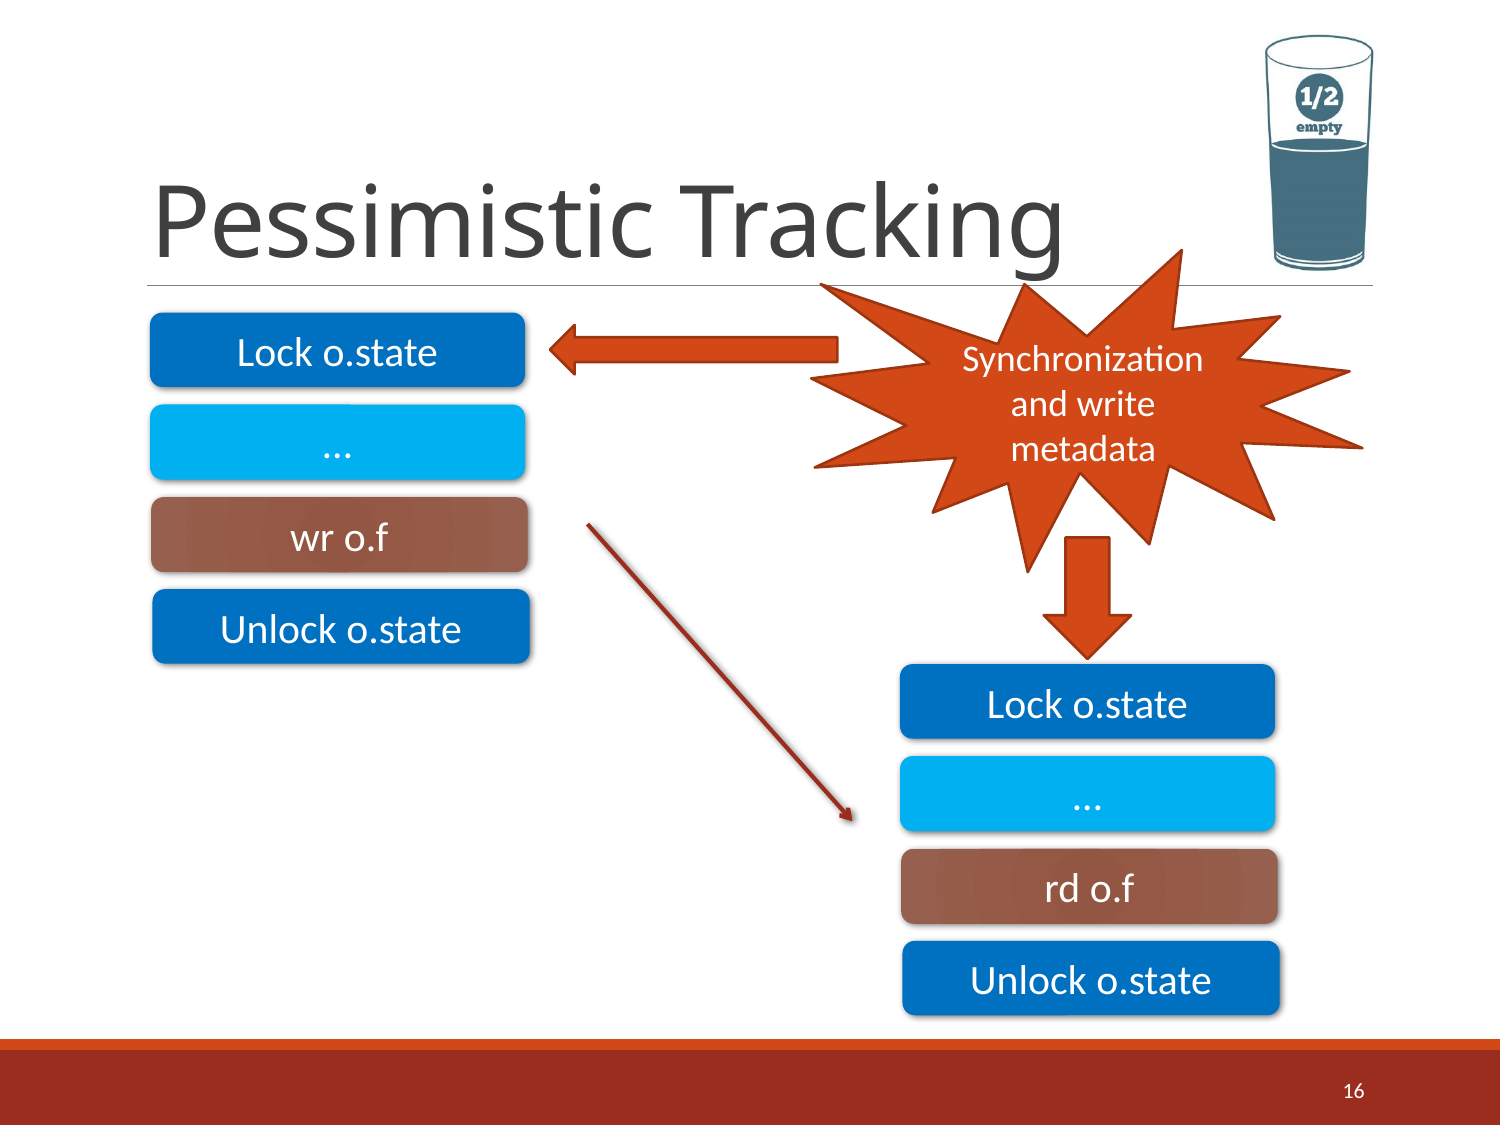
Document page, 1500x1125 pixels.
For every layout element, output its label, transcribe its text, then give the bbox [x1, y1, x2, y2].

text_box rd o.f [901, 848, 1278, 924]
text_box Lock o.state [149, 312, 525, 387]
text_box … [900, 756, 1276, 832]
slide_number 16 [1218, 1059, 1380, 1120]
text_box Unlock o.state [152, 589, 530, 664]
text_box … [150, 404, 526, 480]
title Pessimistic Tracking [135, 47, 1373, 285]
text_box Unlock o.state [902, 940, 1280, 1016]
text_box Lock o.state [899, 664, 1275, 739]
text_box wr o.f [151, 497, 528, 573]
text_box Synchronization and write metadata [809, 248, 1364, 574]
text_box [586, 523, 853, 822]
text_box [1042, 536, 1133, 660]
text_box [549, 323, 839, 376]
picture [1258, 31, 1380, 273]
